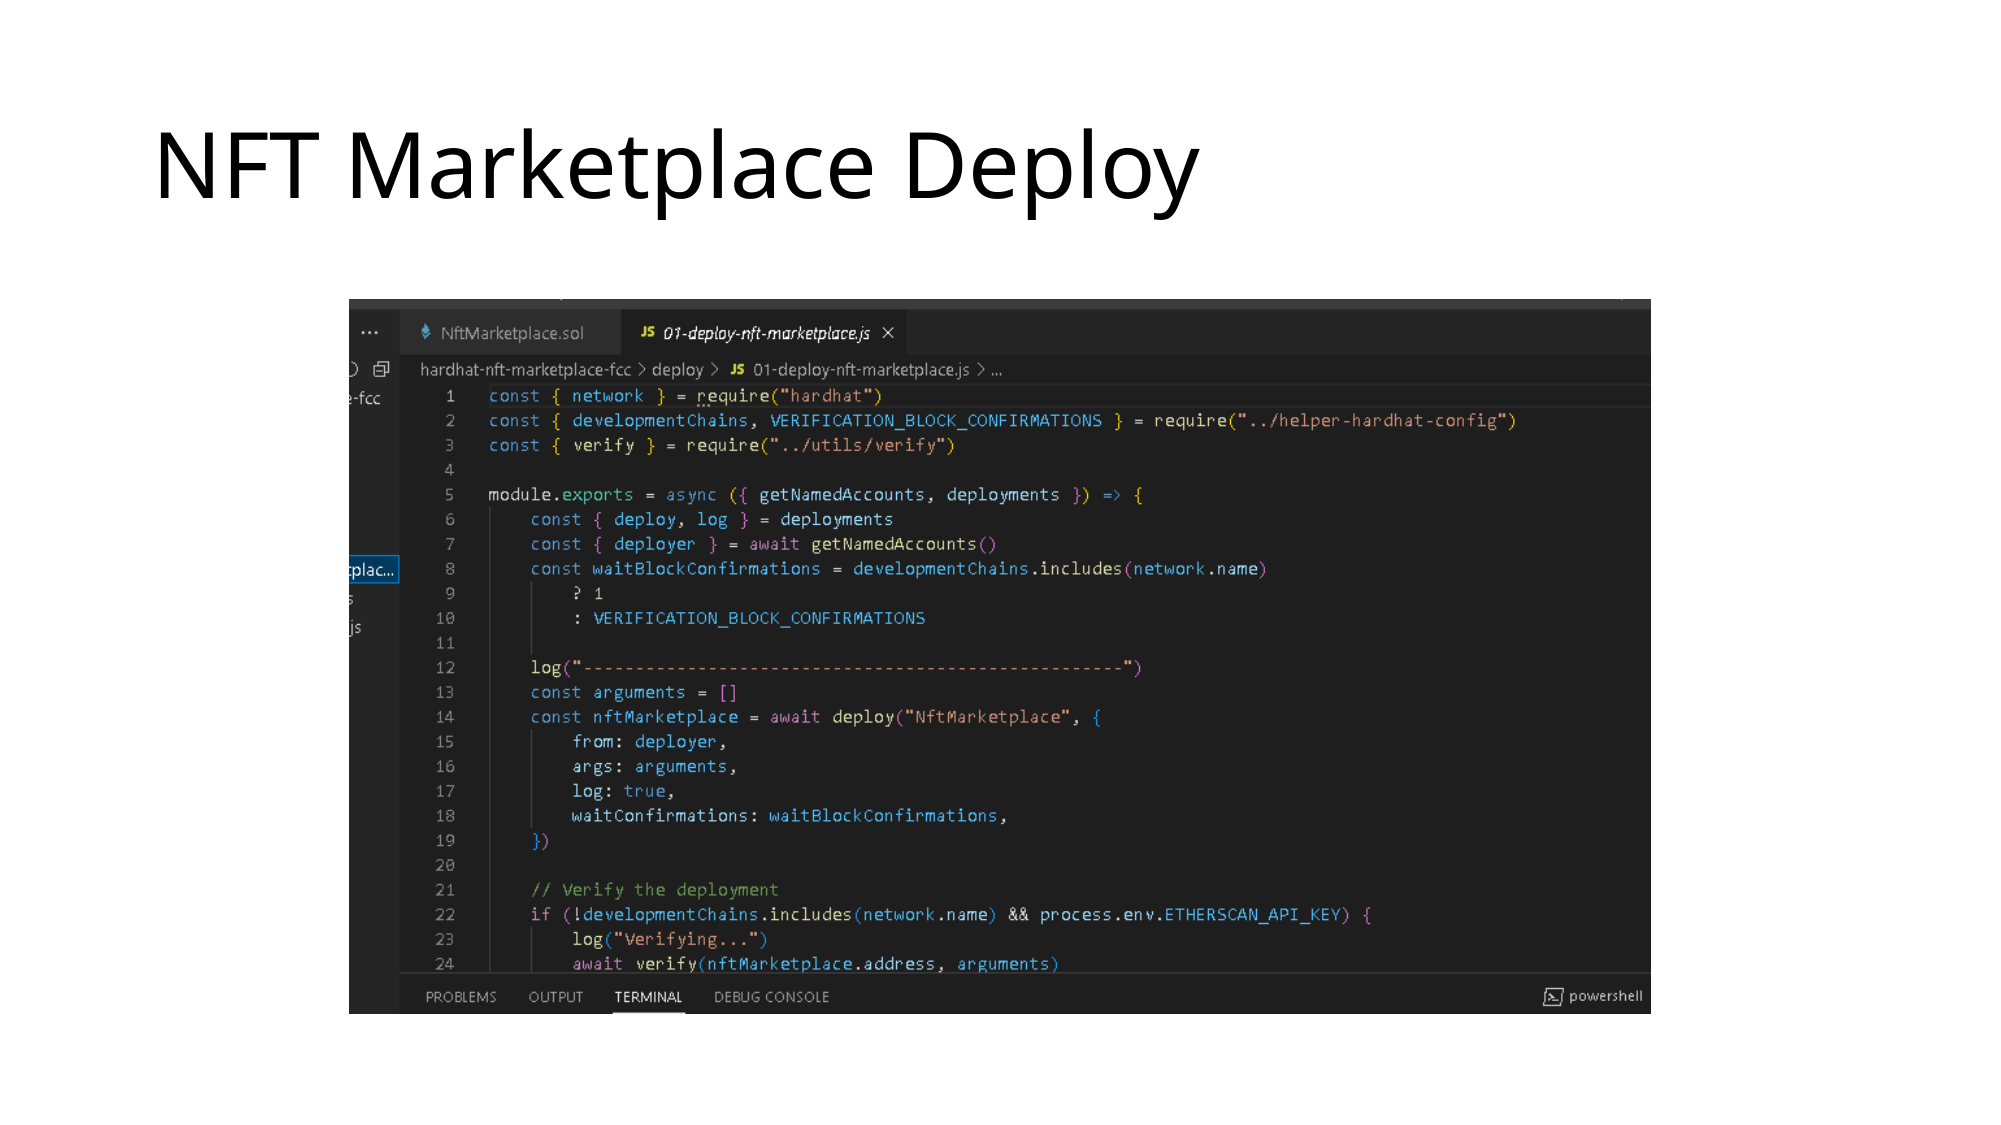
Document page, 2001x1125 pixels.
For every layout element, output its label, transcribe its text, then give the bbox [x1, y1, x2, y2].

title NFT Marketplace Deploy [137, 59, 1863, 278]
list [349, 299, 1651, 1014]
